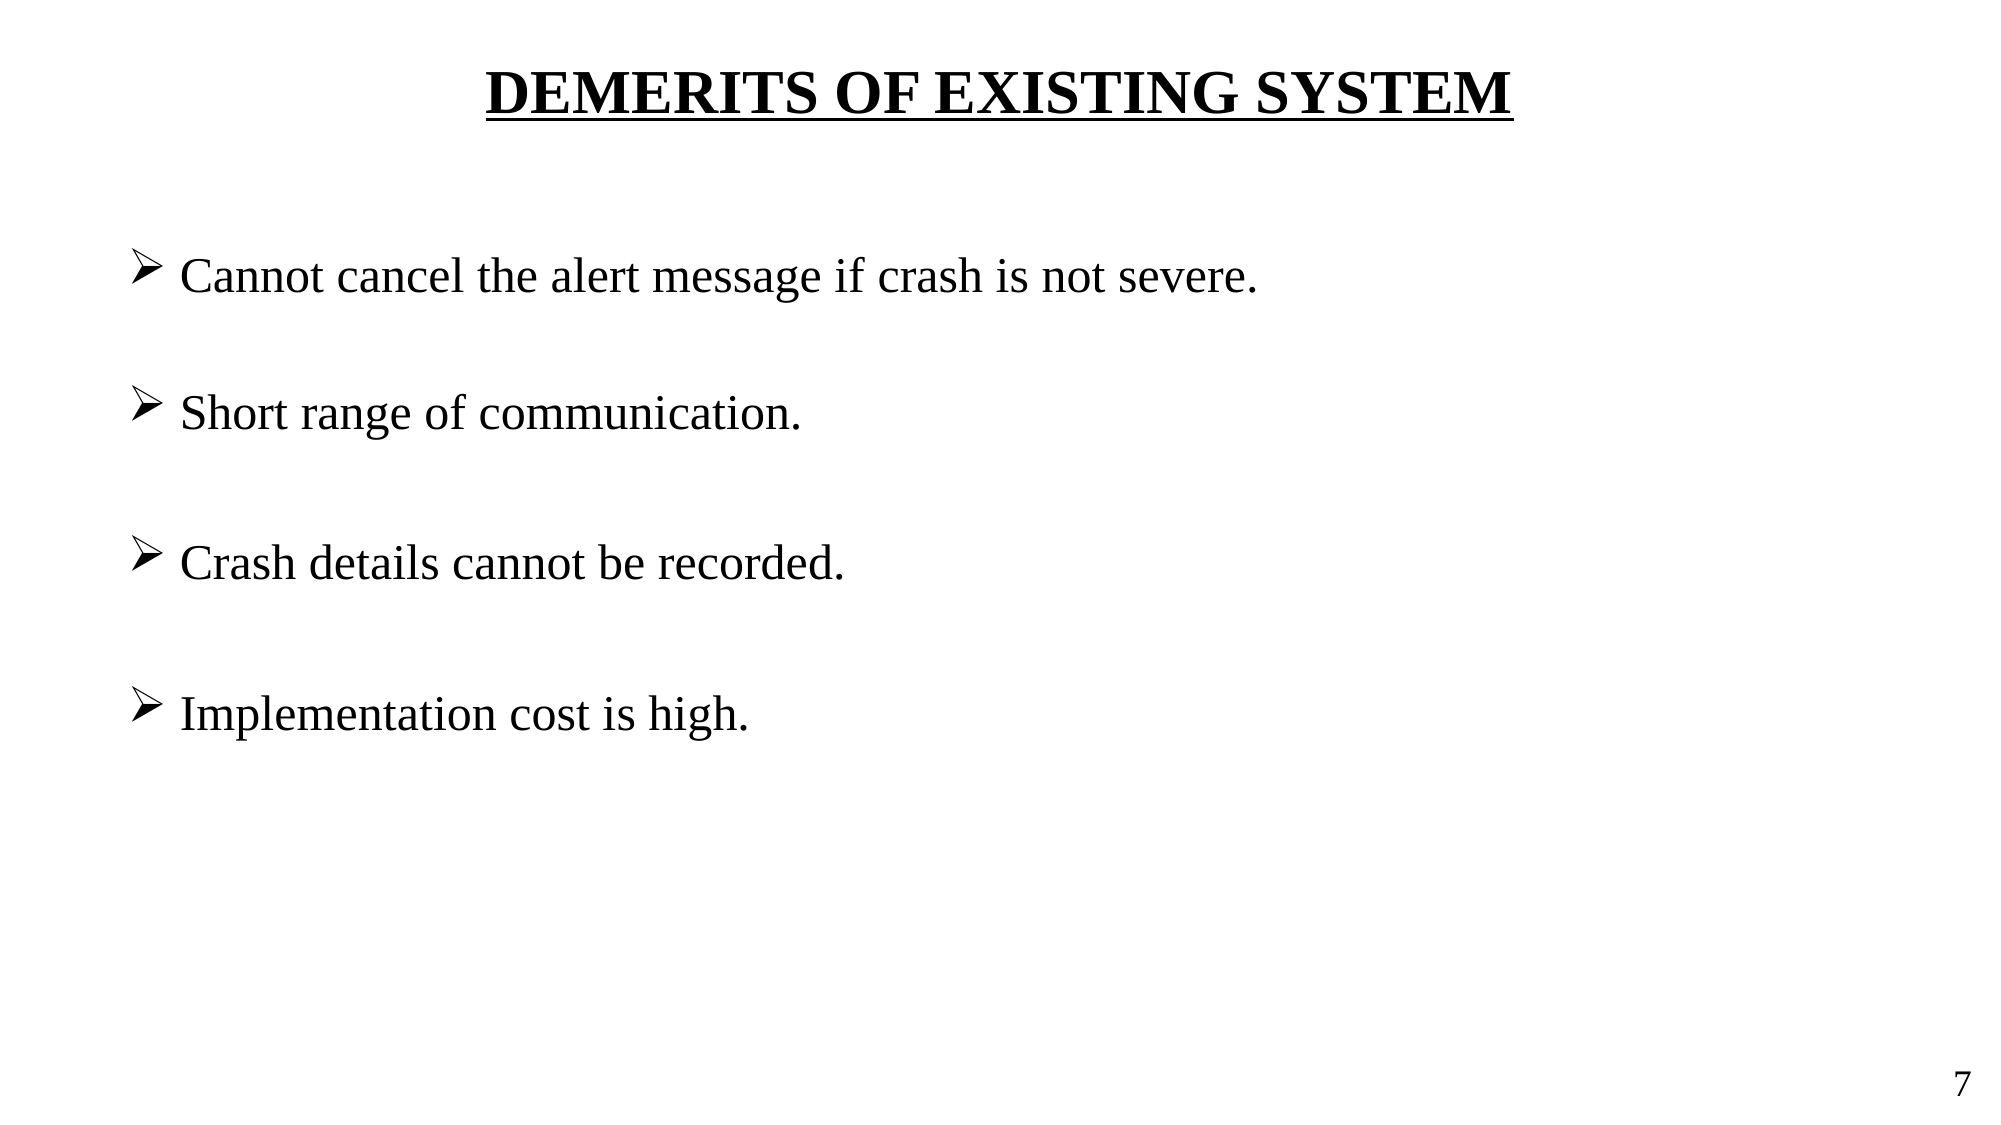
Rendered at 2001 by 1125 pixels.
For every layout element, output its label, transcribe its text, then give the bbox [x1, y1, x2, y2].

list Cannot cancel the alert message if crash is not severe. Short range of communication. Crash details cannot be recorded. Implementation cost is high. [112, 235, 1888, 988]
text_box 7 [1938, 1051, 1987, 1112]
title DEMERITS OF EXISTING SYSTEM [353, 24, 1647, 163]
